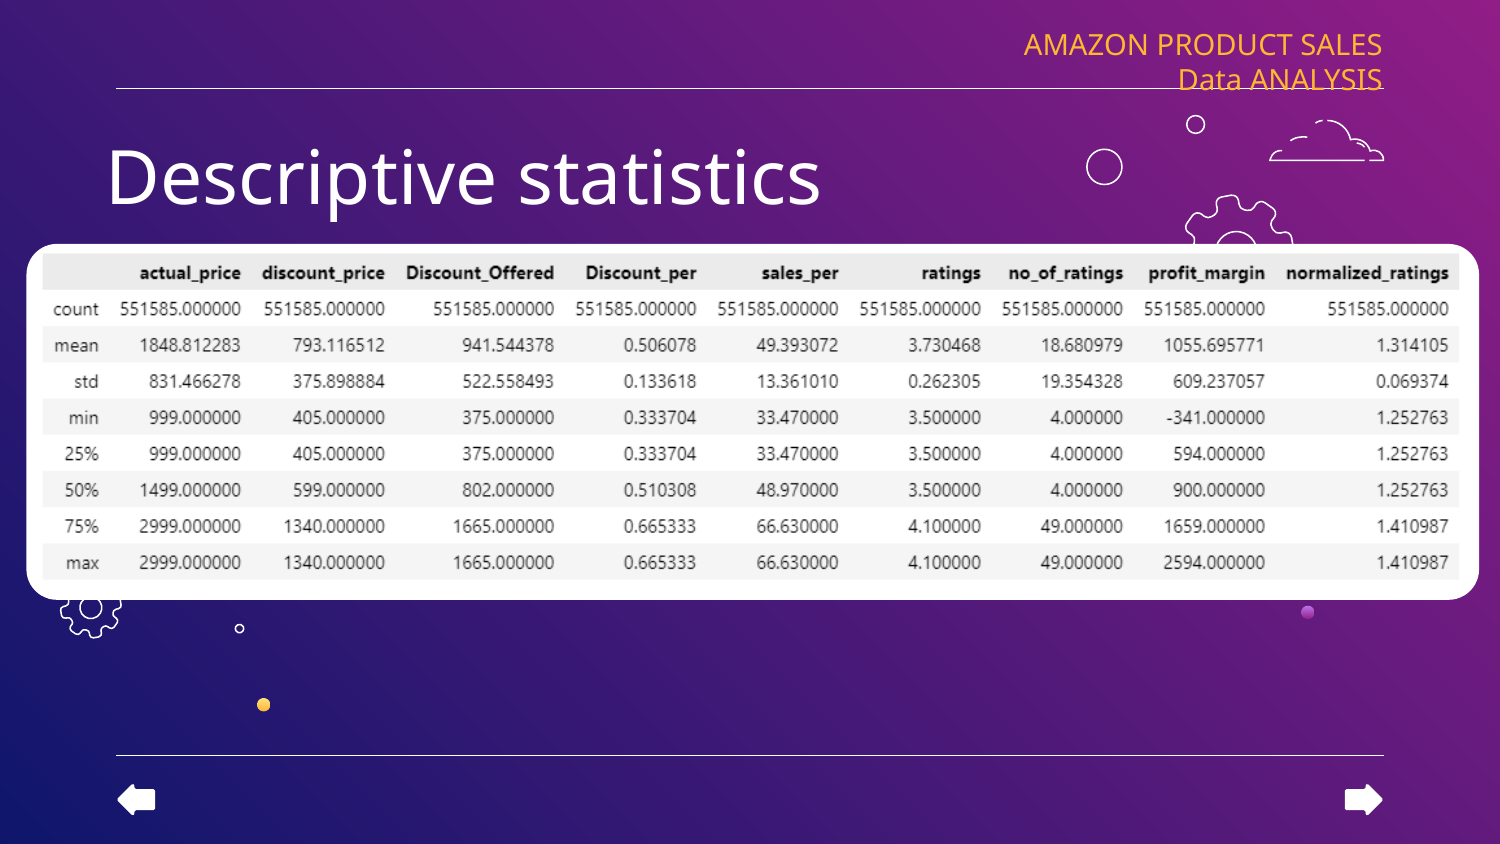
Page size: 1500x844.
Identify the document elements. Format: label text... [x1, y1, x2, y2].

text_box AMAZON PRODUCT SALES Data ANALYSIS [1002, 36, 1383, 86]
title Descriptive statistics [90, 124, 1311, 226]
text_box [257, 698, 271, 712]
text_box [1185, 226, 1293, 242]
text_box [117, 784, 156, 816]
text_box [1301, 608, 1315, 620]
picture [26, 243, 1480, 601]
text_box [1269, 120, 1385, 161]
text_box [1344, 784, 1383, 816]
text_box [60, 608, 120, 638]
